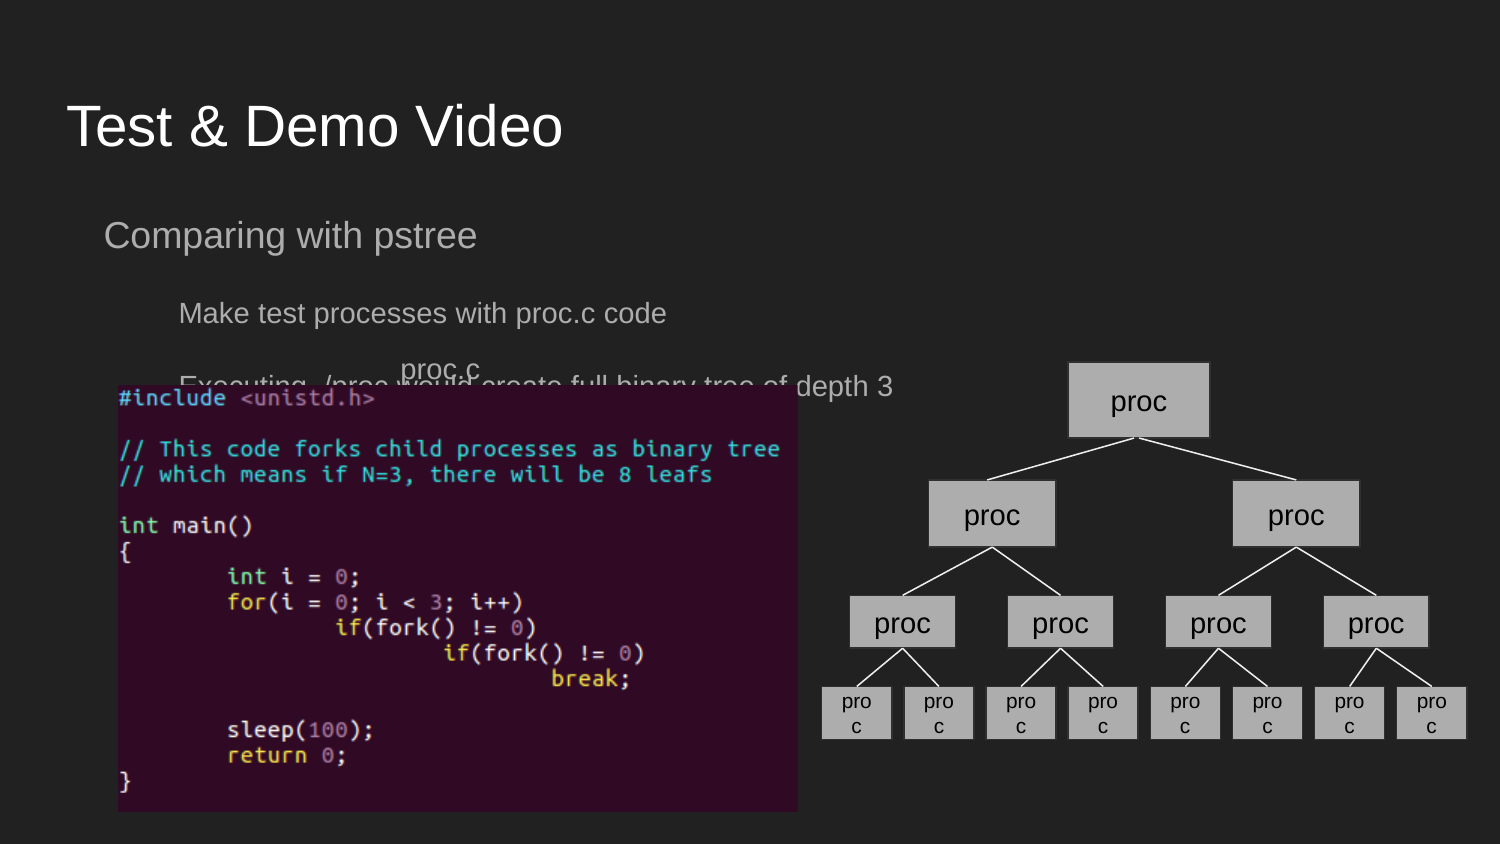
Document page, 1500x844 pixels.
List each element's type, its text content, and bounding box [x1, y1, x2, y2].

text_box proc.c [385, 335, 514, 376]
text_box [1020, 647, 1059, 687]
text_box proc [849, 595, 956, 649]
text_box proc [985, 686, 1057, 740]
text_box proc [1232, 479, 1361, 545]
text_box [1185, 647, 1217, 687]
text_box proc [1396, 686, 1467, 740]
text_box proc [903, 686, 974, 740]
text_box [1218, 647, 1268, 687]
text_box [993, 546, 1061, 596]
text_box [902, 546, 993, 596]
text_box proc [1068, 686, 1139, 740]
text_box proc [1165, 595, 1272, 649]
list Comparing with pstree Make test processes with proc.c code Executing ./proc would create full binary tree of depth 3 [51, 189, 1449, 750]
text_box proc [1068, 361, 1211, 437]
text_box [1138, 437, 1297, 481]
text_box proc [821, 686, 892, 740]
text_box proc [928, 479, 1057, 545]
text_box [902, 647, 940, 687]
text_box proc [1007, 595, 1114, 649]
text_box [986, 437, 1135, 481]
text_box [1376, 647, 1433, 687]
title Test & Demo Video [51, 72, 1449, 167]
text_box proc [1314, 686, 1385, 740]
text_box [1349, 647, 1375, 687]
text_box proc [1323, 595, 1430, 649]
text_box proc [1232, 686, 1303, 740]
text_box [856, 647, 901, 687]
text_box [1060, 647, 1104, 687]
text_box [1296, 546, 1377, 596]
text_box proc [1150, 686, 1221, 740]
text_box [1218, 546, 1294, 596]
picture [117, 385, 798, 813]
